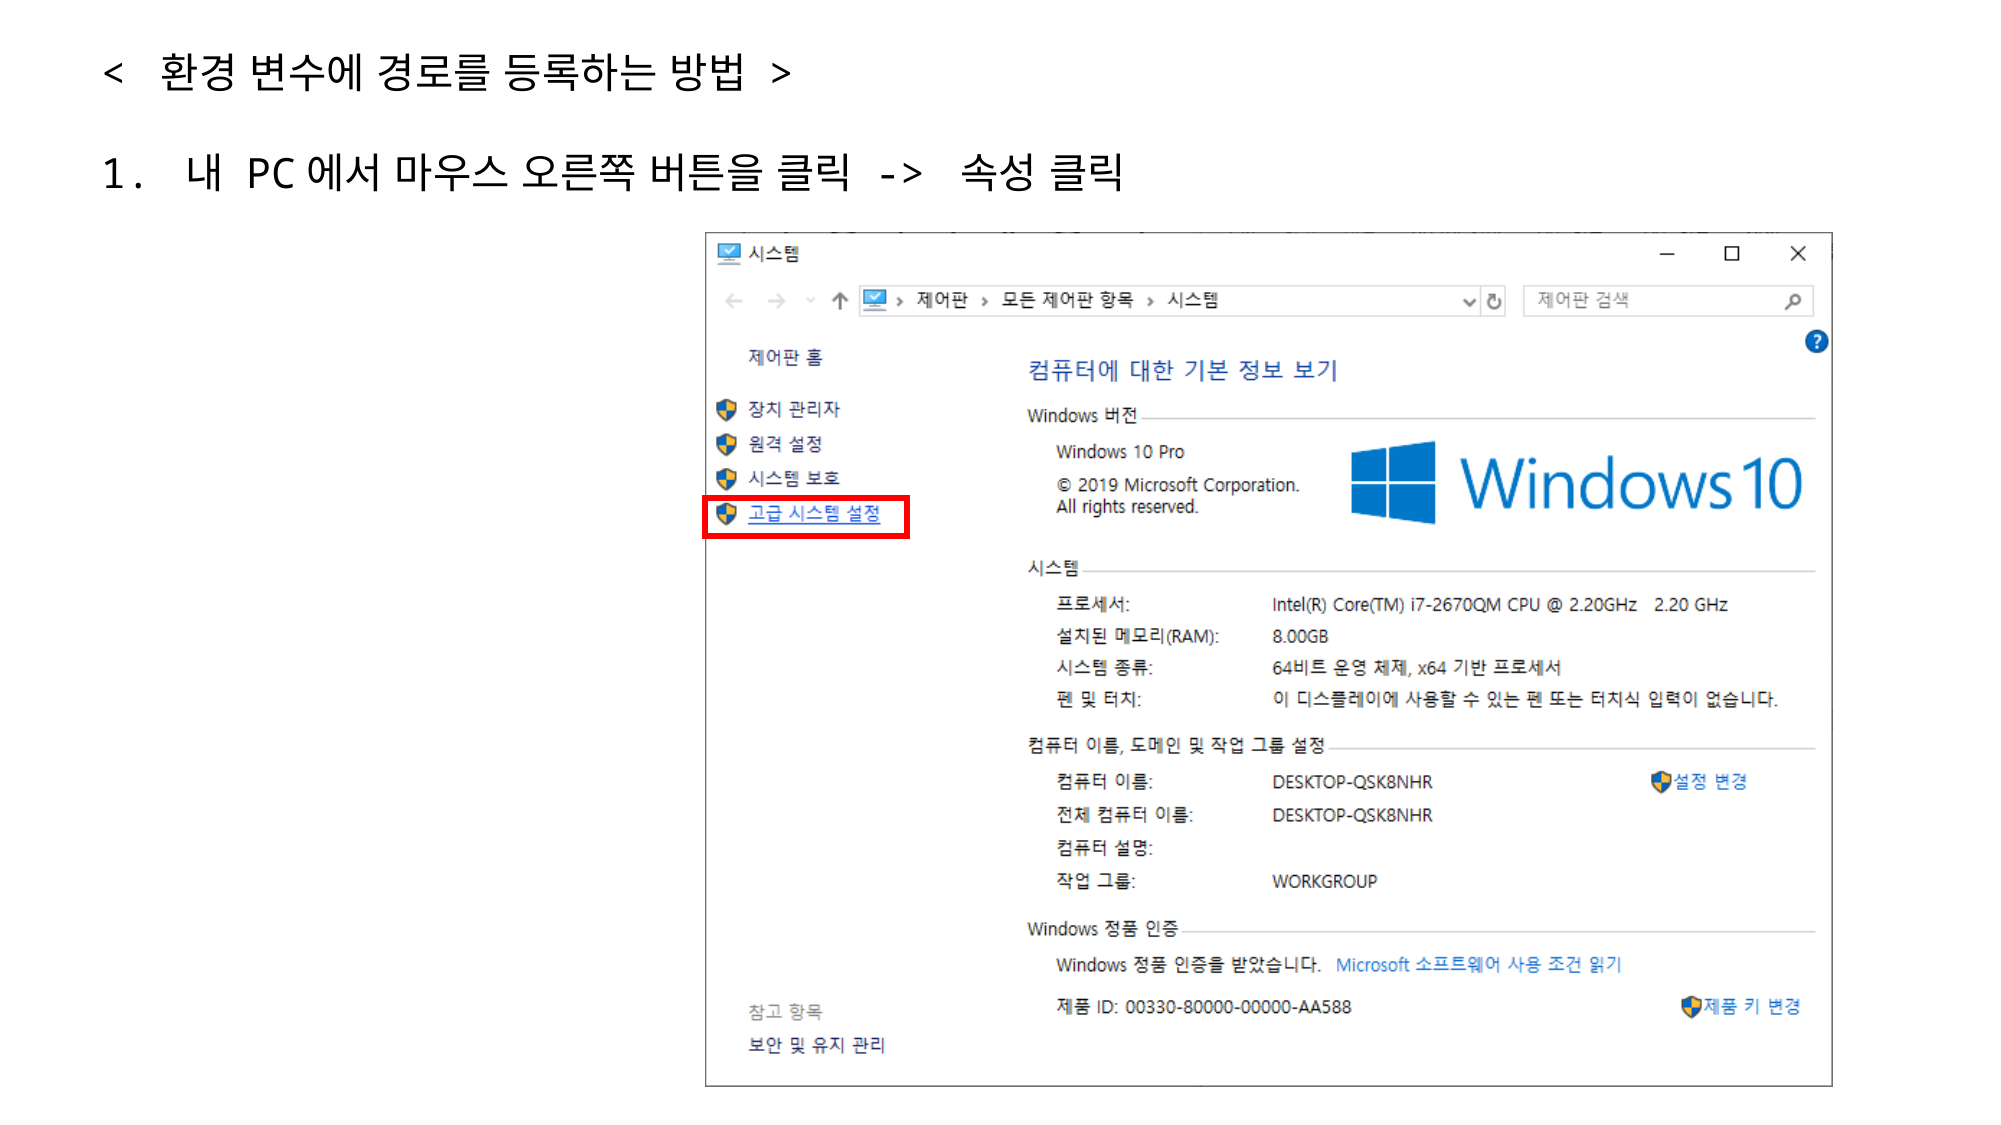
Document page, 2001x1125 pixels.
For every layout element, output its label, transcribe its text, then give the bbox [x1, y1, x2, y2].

text_box < 환경 변수에 경로를 등록하는 방법 > 1. 내 PC에서 마우스 오른쪽 버튼을 클릭 -> 속성 클릭 [86, 39, 1142, 205]
picture [704, 232, 1833, 1087]
